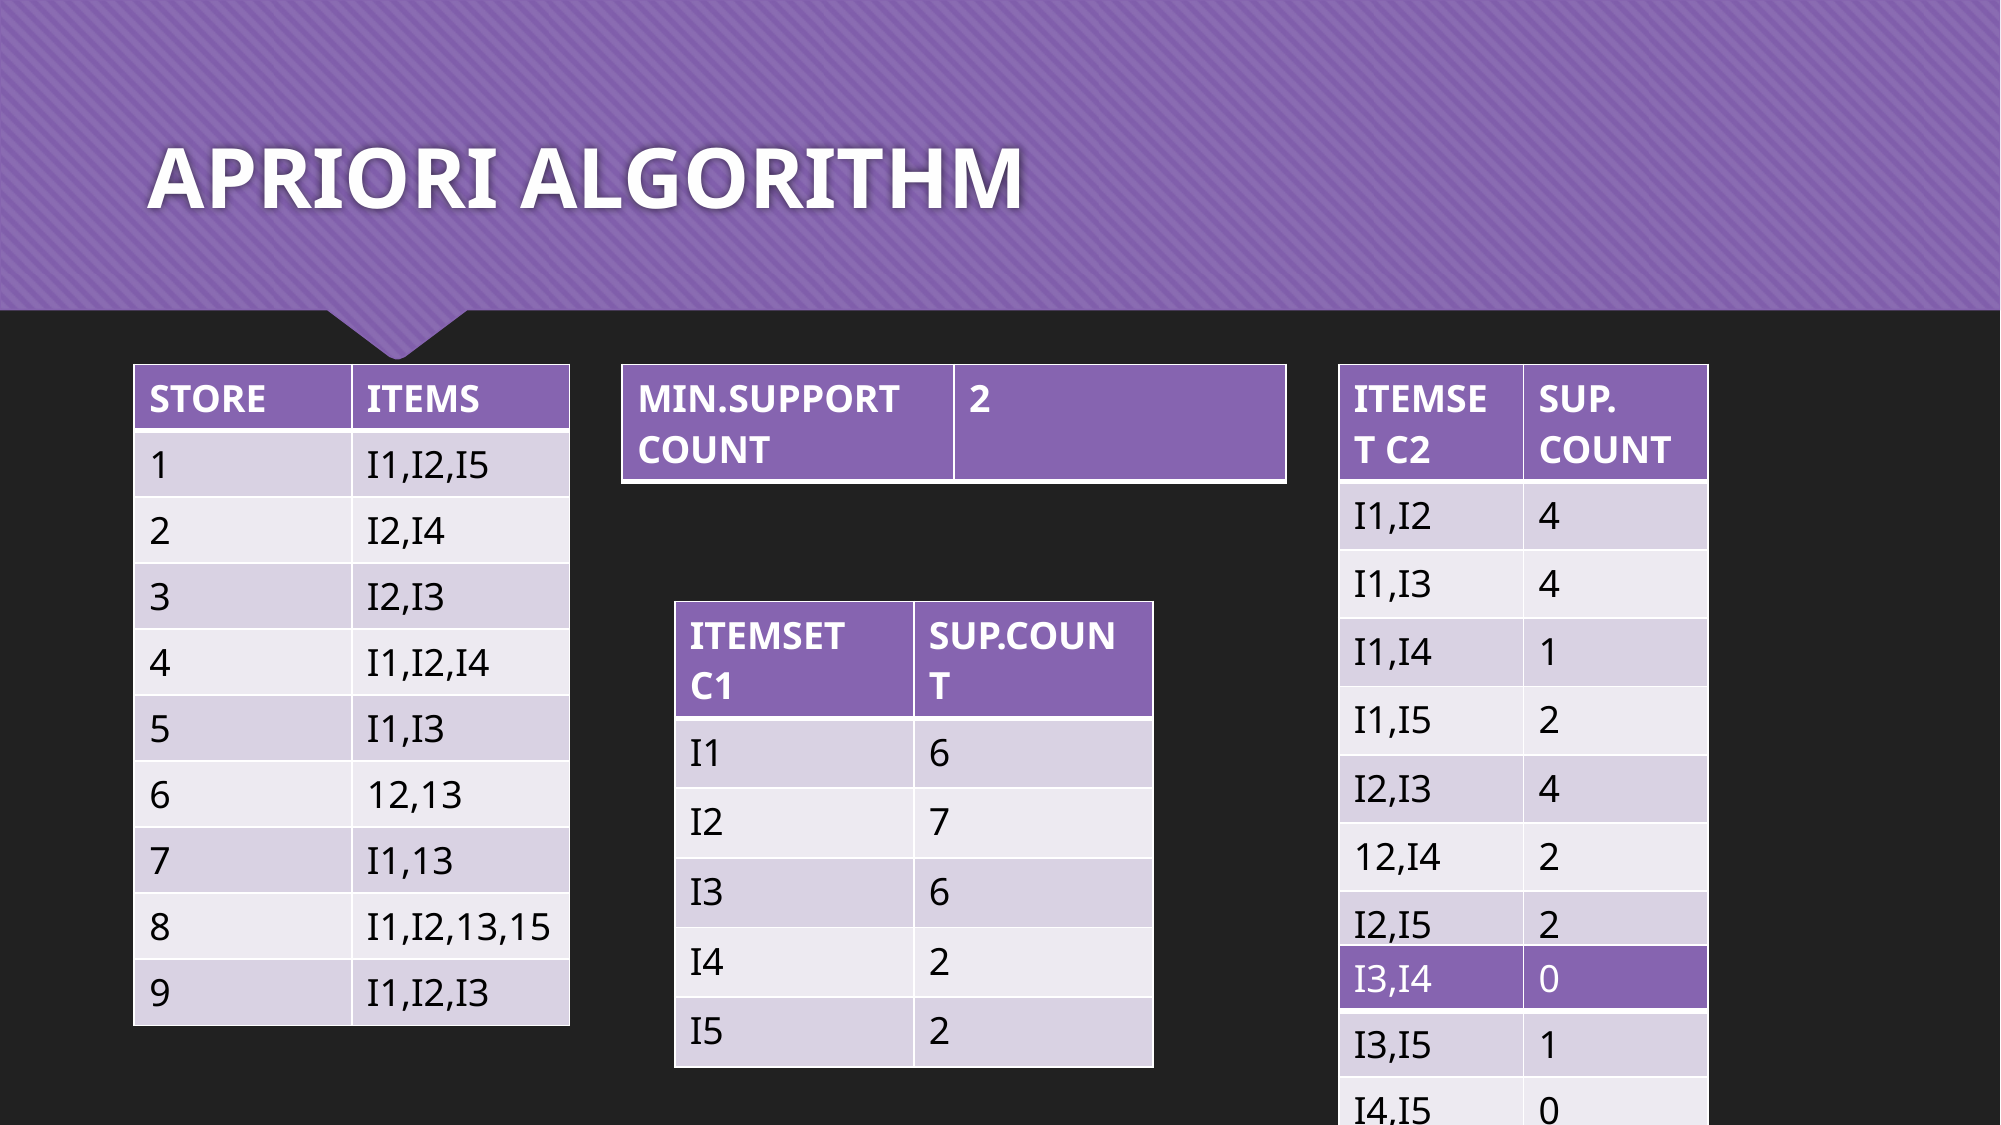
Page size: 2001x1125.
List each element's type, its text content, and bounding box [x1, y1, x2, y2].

table_cell I1,I4 [1340, 619, 1523, 686]
table_header SUP. COUNT [1524, 365, 1707, 479]
table_header ITEMS [353, 365, 569, 428]
table_cell I5 [676, 998, 913, 1066]
table_cell I3,I5 [1340, 1014, 1523, 1076]
table_cell I1,I5 [1340, 687, 1523, 754]
table_cell 1 [1524, 619, 1707, 686]
table_cell 2 [915, 998, 1152, 1066]
table_cell 6 [915, 721, 1152, 787]
table_cell I1,I3 [353, 696, 569, 760]
table_header MIN.SUPPORT COUNT [623, 365, 953, 479]
table_cell I1,I2,13,15 [353, 894, 569, 958]
table_cell 2 [1524, 687, 1707, 754]
table_cell 4 [1524, 756, 1707, 822]
table_cell I2,I3 [1340, 756, 1523, 822]
title APRIORI ALGORITHM [132, 73, 1868, 233]
table_cell 7 [135, 828, 351, 892]
table_cell I1,I3 [1340, 551, 1523, 617]
table_cell I3 [676, 859, 913, 927]
table_cell 7 [915, 789, 1152, 857]
table_cell I1,I2,I5 [353, 433, 569, 496]
table_cell I1,I2,I3 [353, 960, 569, 1025]
table_cell I2,I4 [353, 498, 569, 562]
table_header 2 [955, 365, 1285, 479]
table_cell 0 [1524, 1078, 1707, 1125]
table_header STORE [135, 365, 351, 428]
table_cell I1,13 [353, 828, 569, 892]
table_cell 2 [135, 498, 351, 562]
table_cell 1 [1524, 1014, 1707, 1076]
table_cell I4,I5 [1340, 1078, 1523, 1125]
table_header SUP.COUNT [915, 602, 1152, 716]
table_header 0 [1524, 946, 1707, 1008]
table_header ITEMSET C1 [676, 602, 913, 716]
table_cell I1,I2,I4 [353, 630, 569, 694]
table_cell I2 [676, 789, 913, 857]
table_header I3,I4 [1340, 946, 1523, 1008]
table_cell 5 [135, 696, 351, 760]
table_cell 8 [135, 894, 351, 958]
table_cell 12,I4 [1340, 824, 1523, 890]
table_header ITEMSET C2 [1340, 365, 1523, 479]
table_cell 6 [915, 859, 1152, 927]
table_cell I1 [676, 721, 913, 787]
table_cell I4 [676, 928, 913, 996]
table_cell 6 [135, 762, 351, 826]
table_cell 4 [1524, 484, 1707, 549]
table_cell 2 [1524, 824, 1707, 890]
table_cell I1,I2 [1340, 484, 1523, 549]
table_cell I2,I5 [1340, 892, 1523, 944]
table_cell 1 [135, 433, 351, 496]
table_cell 4 [135, 630, 351, 694]
table_cell 9 [135, 960, 351, 1025]
table_cell I2,I3 [353, 564, 569, 628]
table_cell 4 [1524, 551, 1707, 617]
table_cell 2 [1524, 892, 1707, 944]
table_cell 2 [915, 928, 1152, 996]
table_cell 3 [135, 564, 351, 628]
table_cell 12,13 [353, 762, 569, 826]
